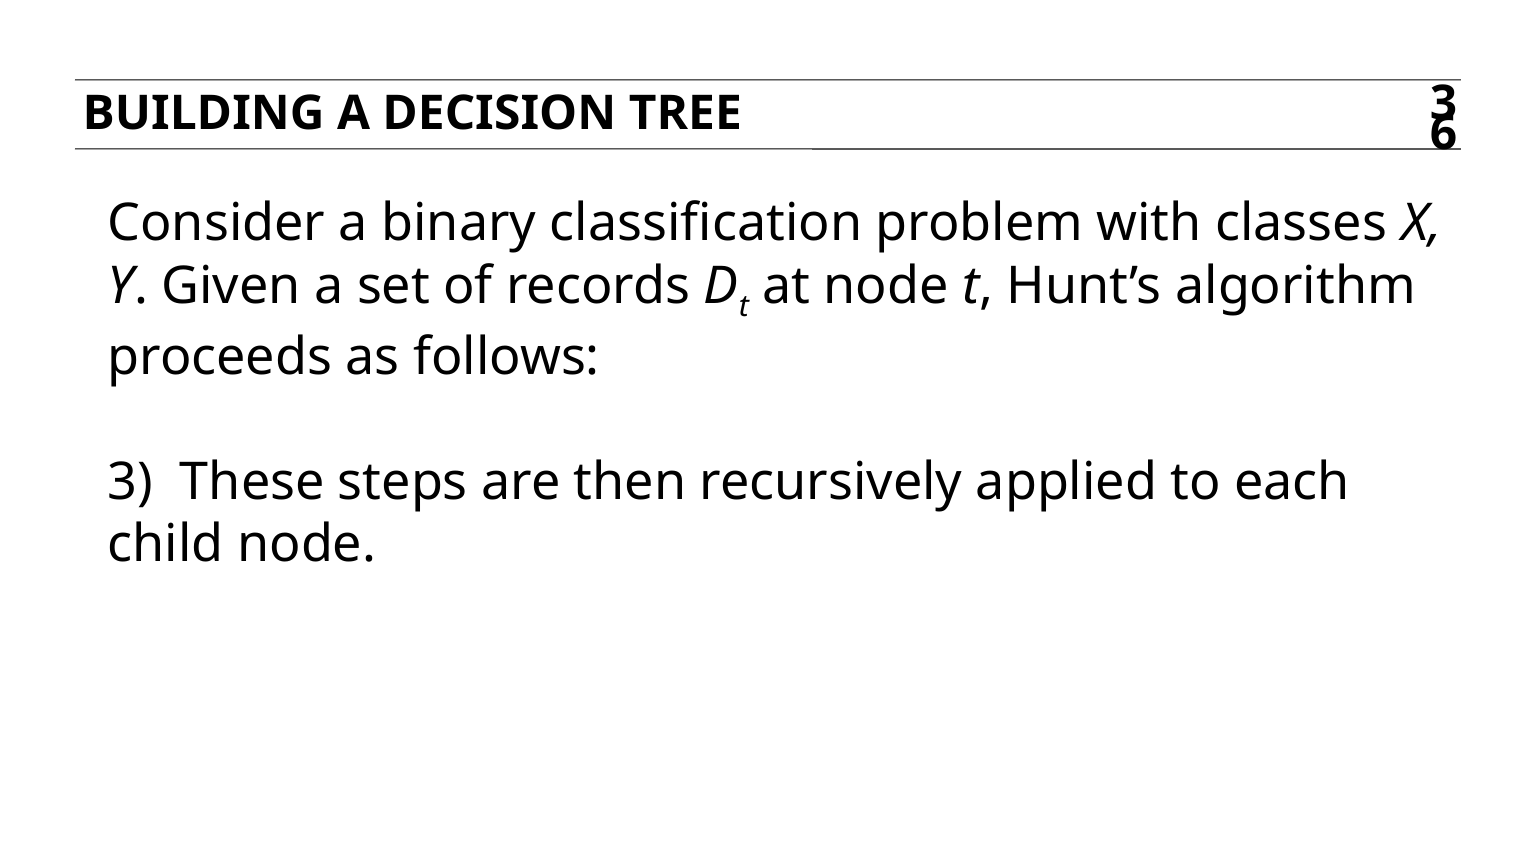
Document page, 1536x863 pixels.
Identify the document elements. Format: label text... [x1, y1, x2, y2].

slide_number 36 [1419, 86, 1461, 138]
list Building a decision tree [67, 81, 1118, 132]
text_box Consider a binary classification problem with classes X, Y. Given a set of records Dt at node t, Hunt’s algorithm proceeds as follows: 3) These steps are then recursively applied to each child node. [92, 181, 1468, 580]
